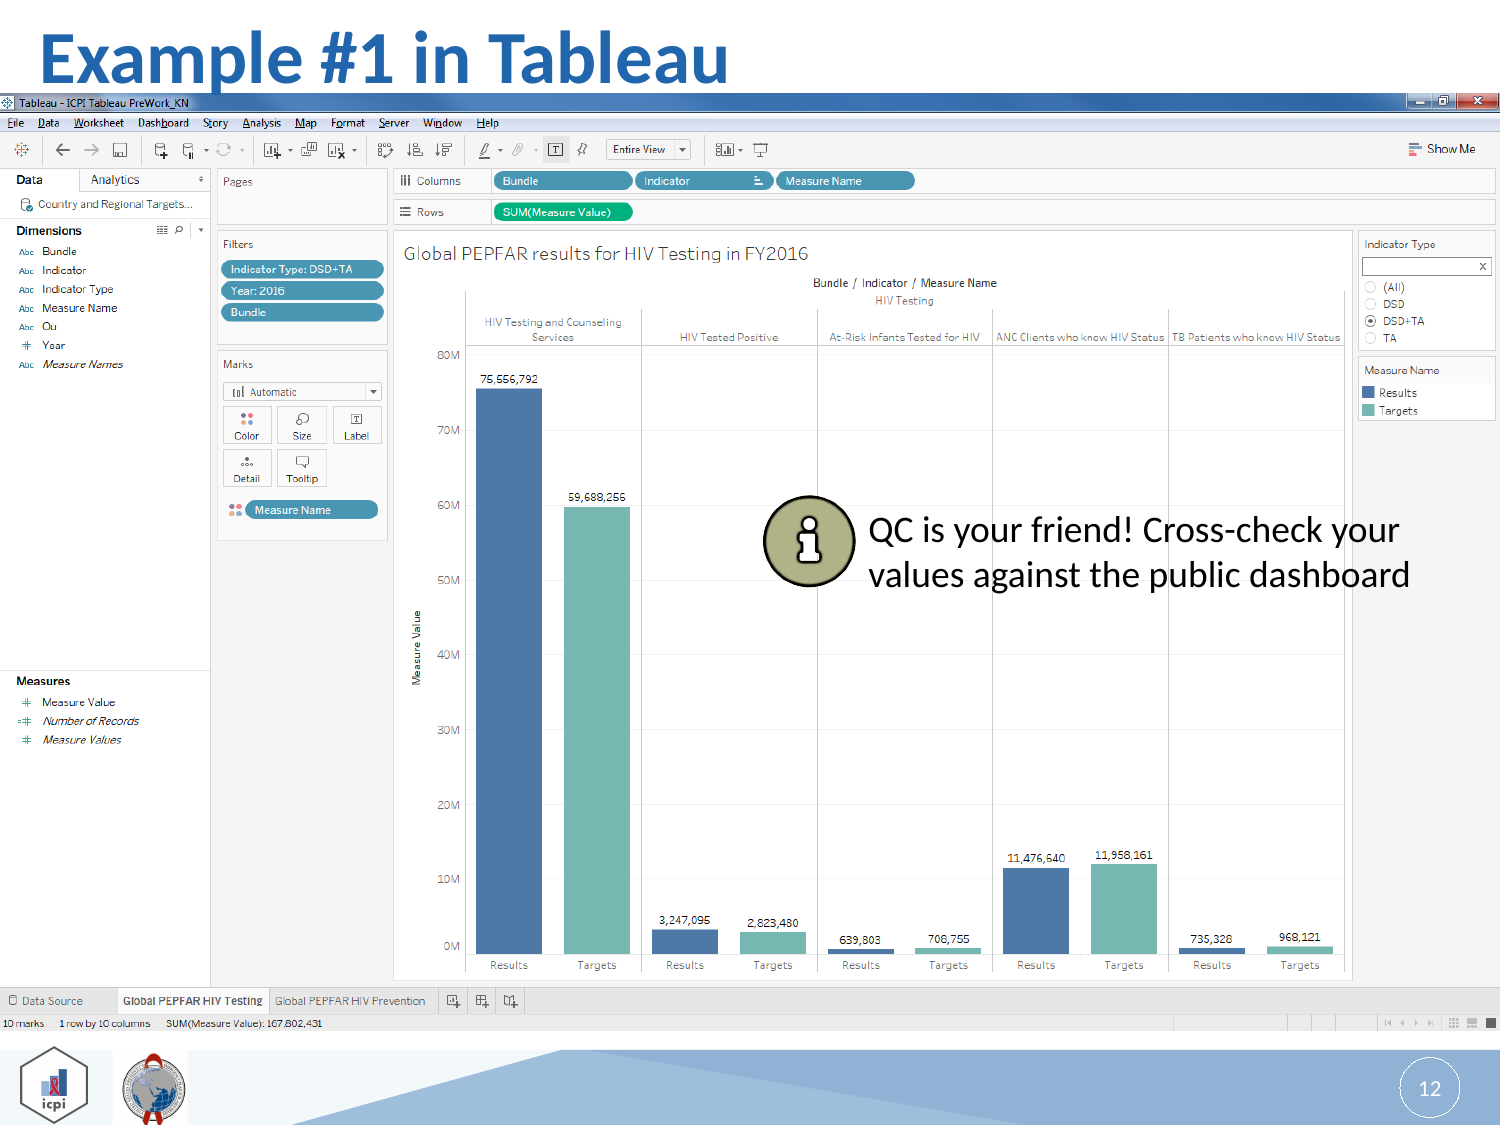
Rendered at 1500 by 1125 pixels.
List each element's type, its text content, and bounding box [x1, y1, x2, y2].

title Example #1 in Tableau [24, 0, 1375, 91]
slide_number 12 [1399, 1057, 1460, 1118]
picture [112, 1050, 188, 1125]
picture [20, 1046, 88, 1124]
picture [0, 93, 1500, 1032]
